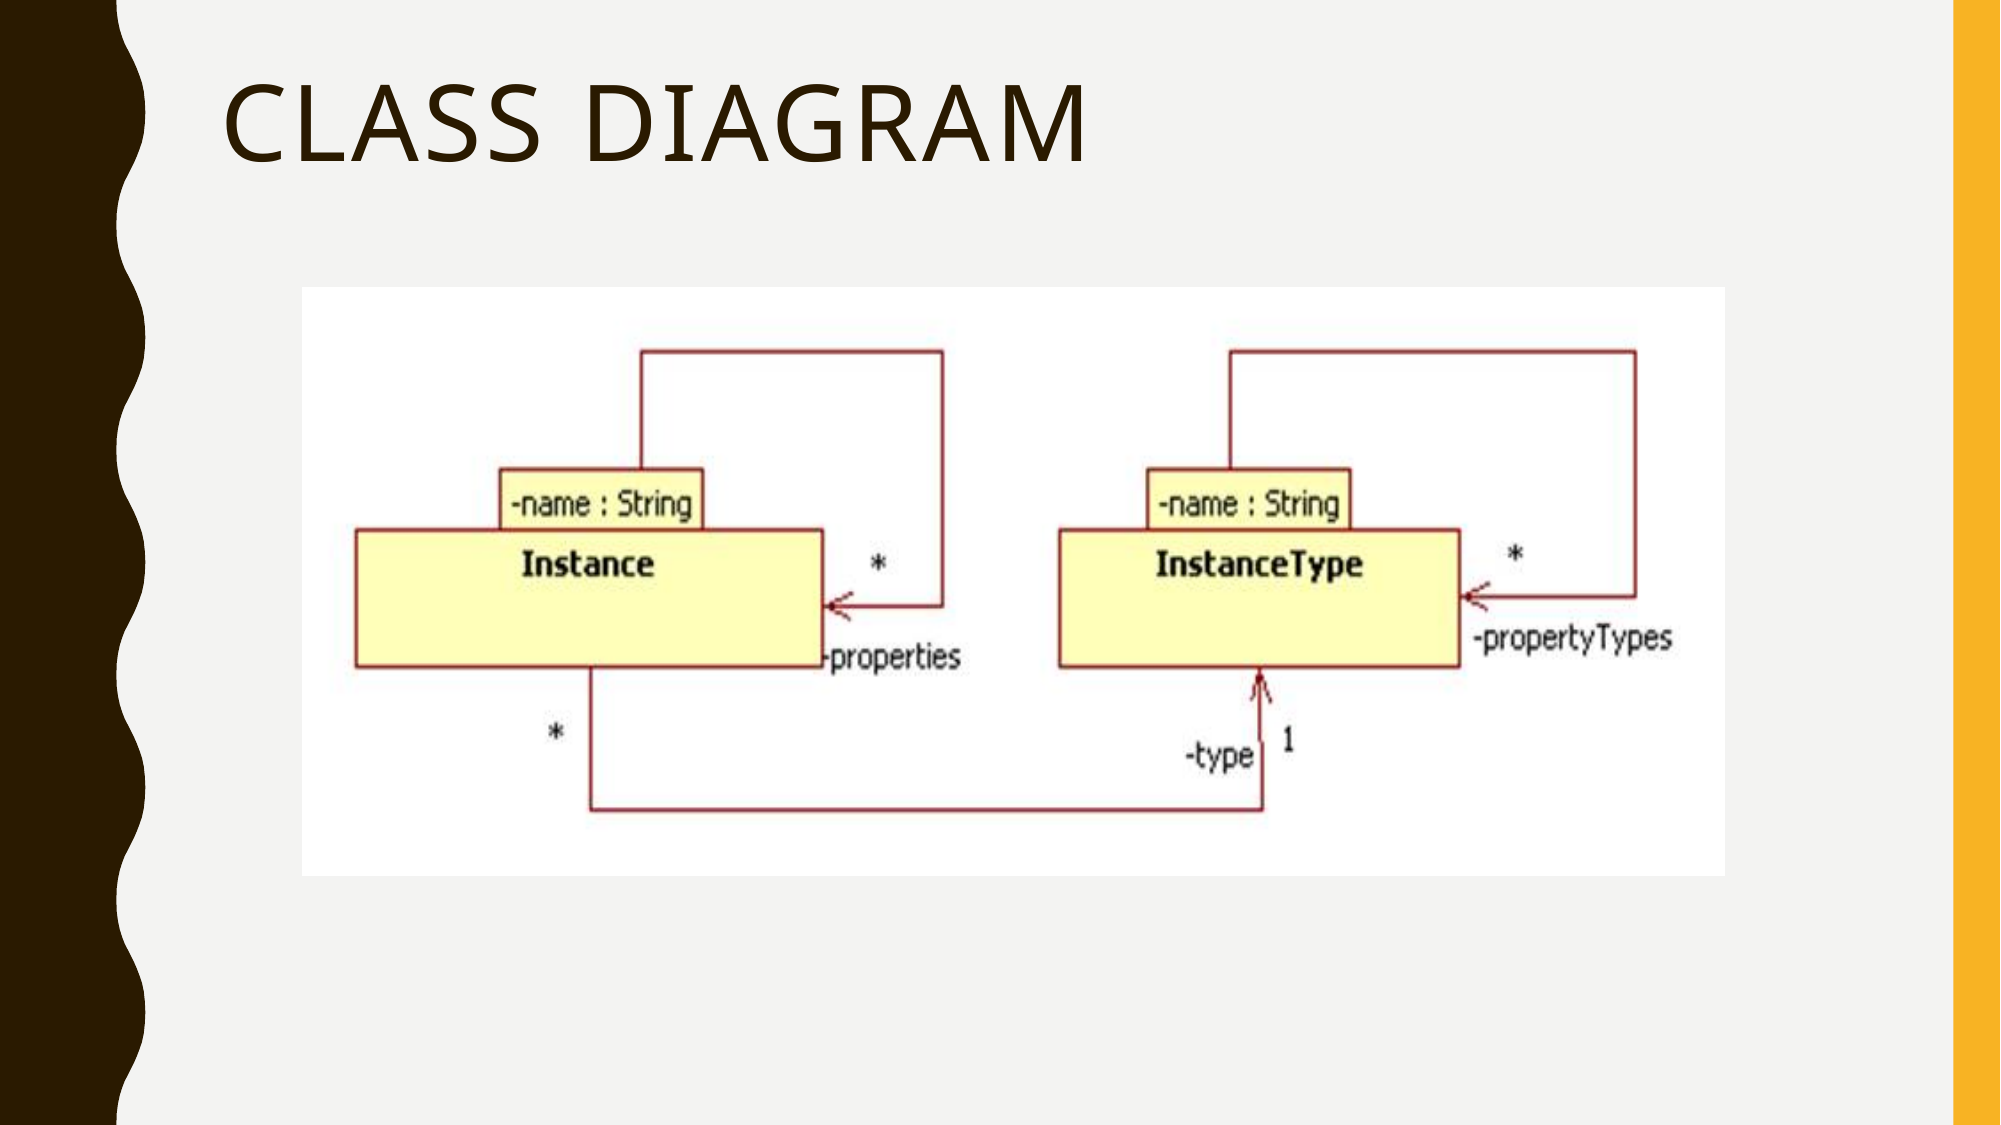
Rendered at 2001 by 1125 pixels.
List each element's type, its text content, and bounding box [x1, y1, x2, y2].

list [302, 287, 1725, 876]
title Class Diagram [205, 62, 1875, 308]
